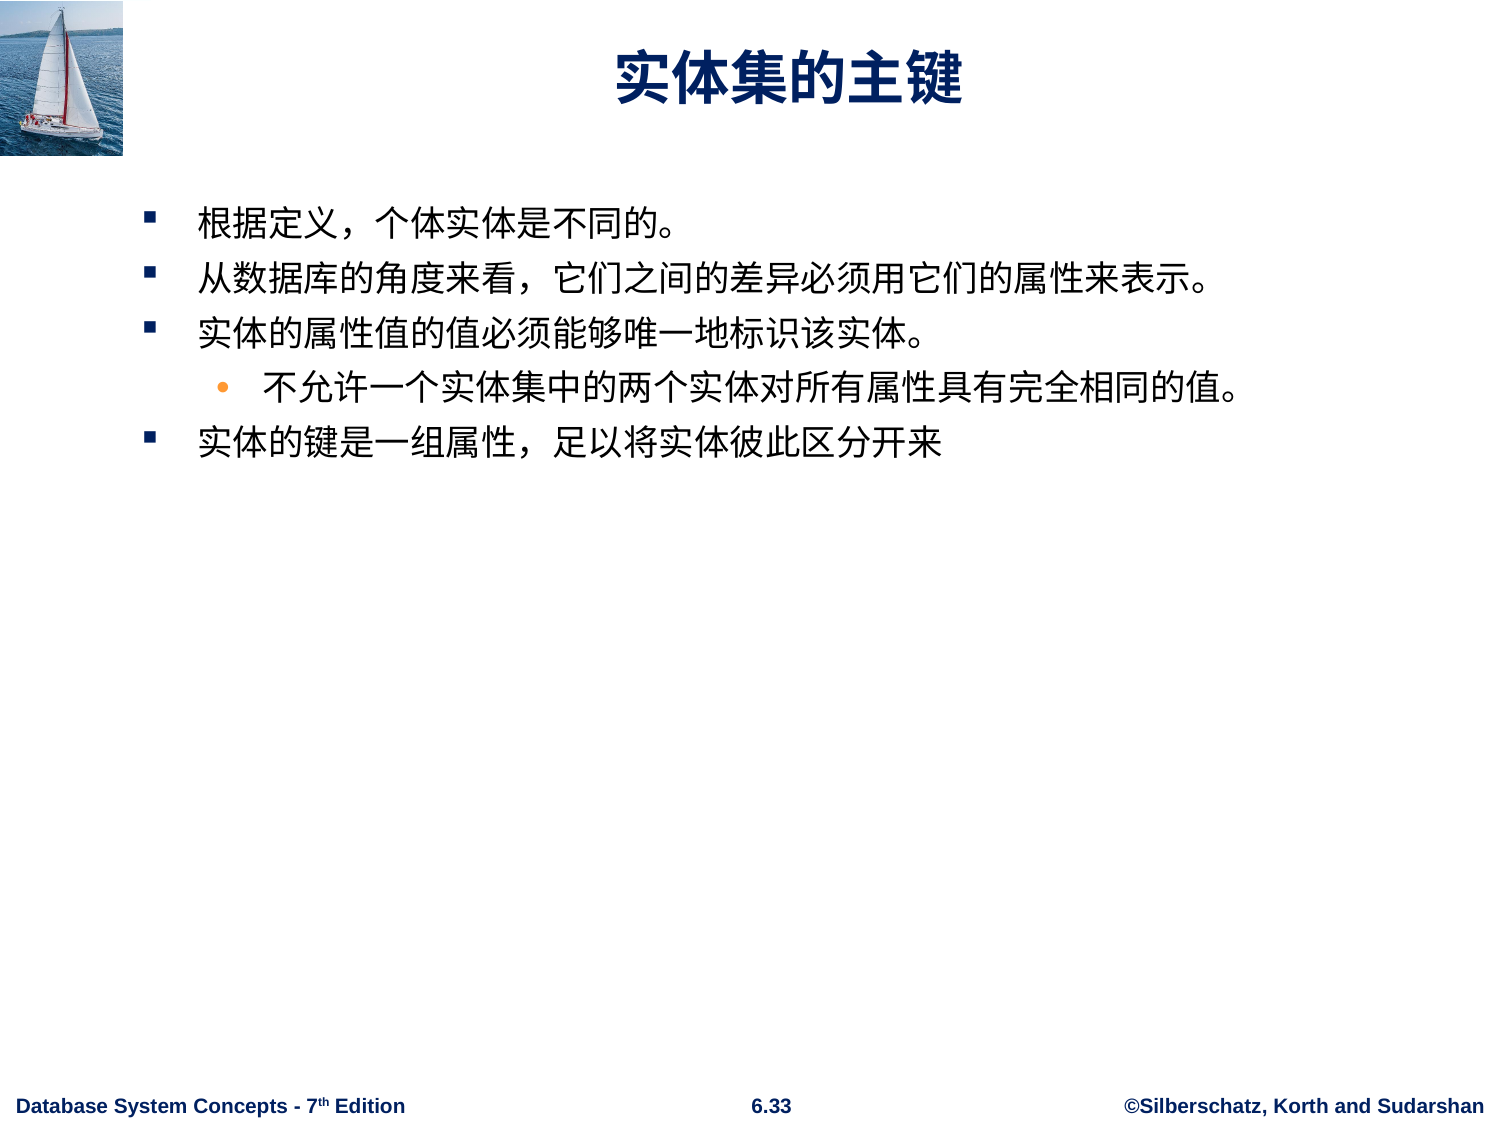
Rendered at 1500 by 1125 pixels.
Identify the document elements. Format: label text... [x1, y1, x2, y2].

picture [0, 1, 123, 156]
title 实体集的主键 [125, 18, 1452, 120]
list 根据定义，个体实体是不同的。 从数据库的角度来看，它们之间的差异必须用它们的属性来表示。 实体的属性值的值必须能够唯一地标识该实体。 不允许一个实体集中的两个实体对所有属性具有完全相同的值。 实体的键是一组属性，足以将实体彼此区分开来 [126, 193, 1362, 832]
